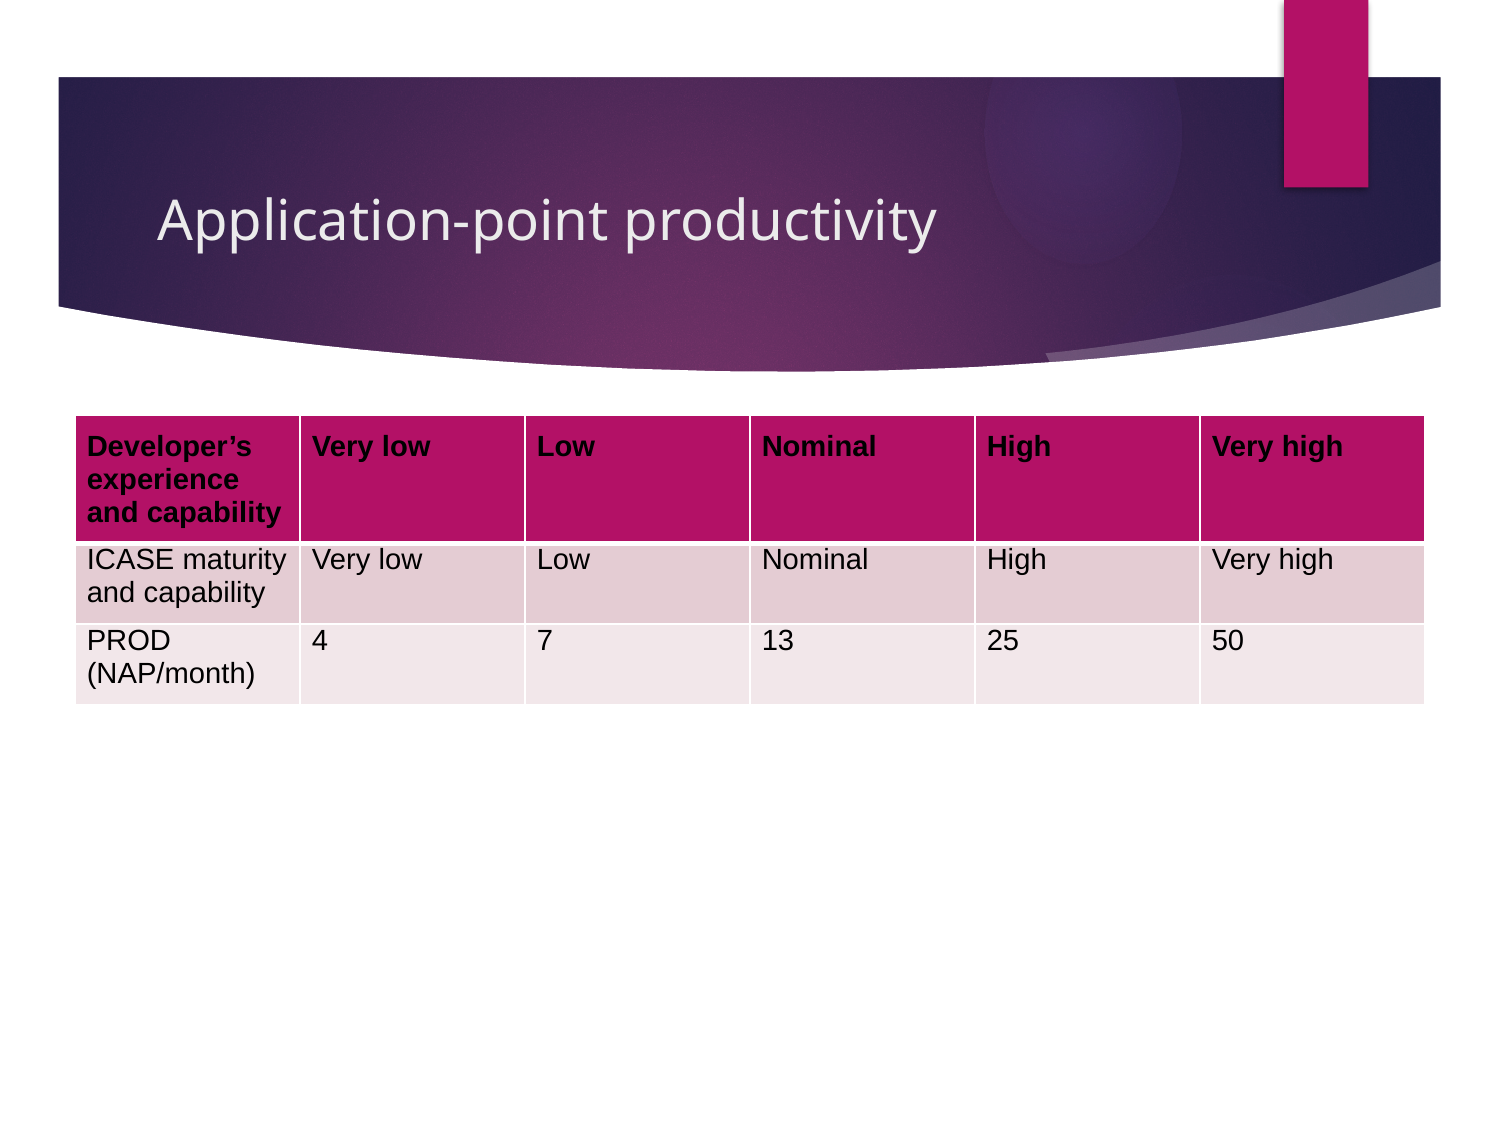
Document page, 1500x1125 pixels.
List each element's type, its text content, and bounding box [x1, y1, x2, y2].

table_header Developer’s experience and capability [76, 416, 299, 541]
title Application-point productivity [142, 159, 1220, 276]
table_header Very high [1201, 416, 1424, 541]
table_cell High [976, 546, 1199, 623]
table_cell 7 [526, 625, 749, 704]
table_header Nominal [751, 416, 974, 541]
table_cell 4 [301, 625, 524, 704]
table_header High [976, 416, 1199, 541]
table_cell 25 [976, 625, 1199, 704]
table_cell Very high [1201, 546, 1424, 623]
table_cell Low [526, 546, 749, 623]
table_cell Very low [301, 546, 524, 623]
table_cell ICASE maturity and capability [76, 546, 299, 623]
table_cell PROD (NAP/month) [76, 625, 299, 704]
table_header Low [526, 416, 749, 541]
table_cell 13 [751, 625, 974, 704]
table_cell 50 [1201, 625, 1424, 704]
table_cell Nominal [751, 546, 974, 623]
table_header Very low [301, 416, 524, 541]
